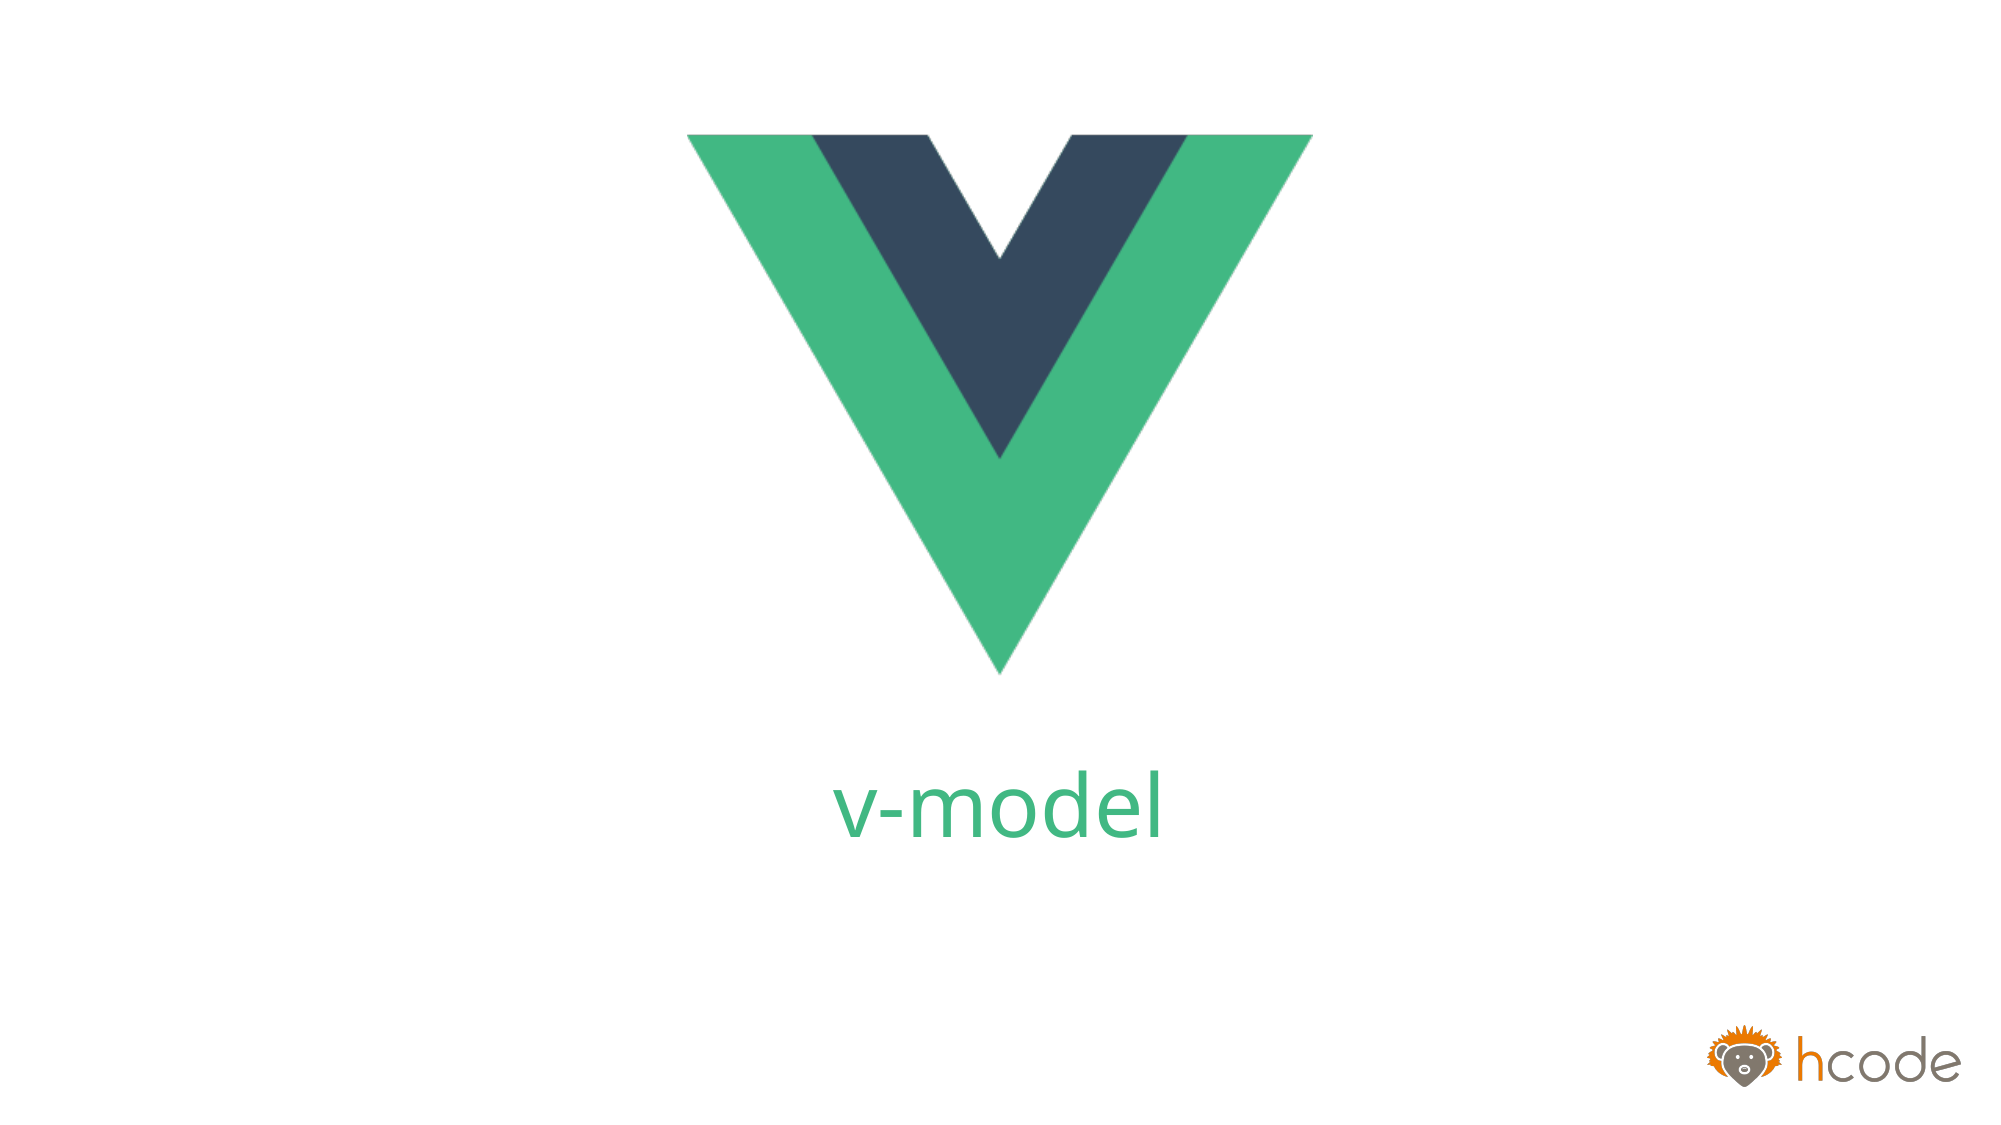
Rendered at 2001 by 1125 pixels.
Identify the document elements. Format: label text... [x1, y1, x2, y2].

picture [1707, 1025, 1962, 1087]
picture [687, 93, 1313, 719]
text_box v-model [79, 735, 1921, 920]
